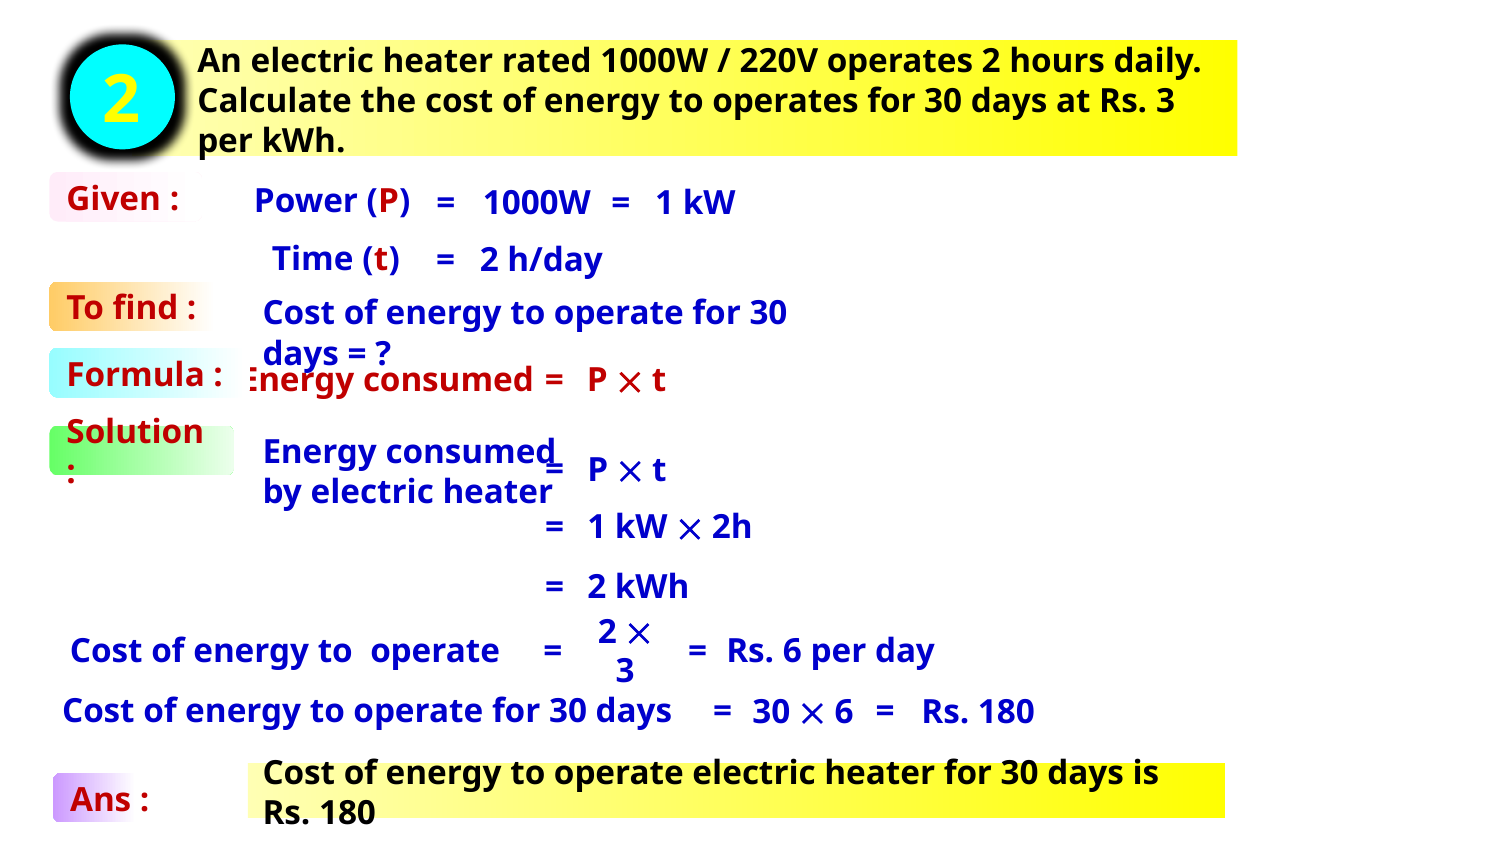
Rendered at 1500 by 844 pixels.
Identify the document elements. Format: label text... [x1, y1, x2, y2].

text_box Cost of energy to operate for 30 days [47, 681, 688, 737]
text_box Cost of energy to operate for 30 days = ? [247, 284, 886, 379]
text_box Energy consumed by electric heater [247, 422, 573, 518]
text_box = [530, 439, 580, 495]
text_box = [530, 497, 580, 553]
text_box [131, 39, 1251, 157]
text_box Power (P) [239, 171, 426, 227]
text_box P  t [572, 351, 825, 406]
text_box 1 kW [640, 174, 751, 229]
text_box = [529, 350, 579, 406]
text_box 2 kWh [572, 558, 746, 613]
text_box = [860, 681, 910, 737]
text_box Rs. 6 per day [709, 622, 953, 677]
text_box 2  3 [571, 602, 679, 681]
text_box Ans : [50, 770, 207, 825]
text_box Cost of energy to operate electric heater for 30 days is Rs. 180 [246, 762, 1227, 820]
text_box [69, 44, 176, 150]
text_box Cost of energy to operate [55, 621, 516, 677]
text_box = [421, 174, 468, 229]
text_box = [596, 174, 640, 229]
text_box Time (t) [257, 230, 415, 285]
text_box = [421, 230, 470, 286]
text_box To find : [47, 279, 221, 334]
text_box 1 kW  2h [572, 498, 782, 553]
text_box Given : [47, 169, 205, 224]
text_box Formula : [47, 345, 253, 400]
text_box 1000W [468, 174, 596, 229]
text_box = [698, 681, 748, 737]
text_box = [673, 621, 723, 677]
text_box Solution : [47, 423, 237, 478]
text_box = [530, 557, 580, 613]
text_box 30  6 [733, 682, 860, 737]
text_box Rs. 180 [906, 682, 1197, 737]
text_box P  t [572, 440, 826, 495]
text_box 2 h/day [470, 230, 618, 286]
text_box Energy consumed [225, 379, 529, 406]
text_box = [528, 621, 571, 677]
